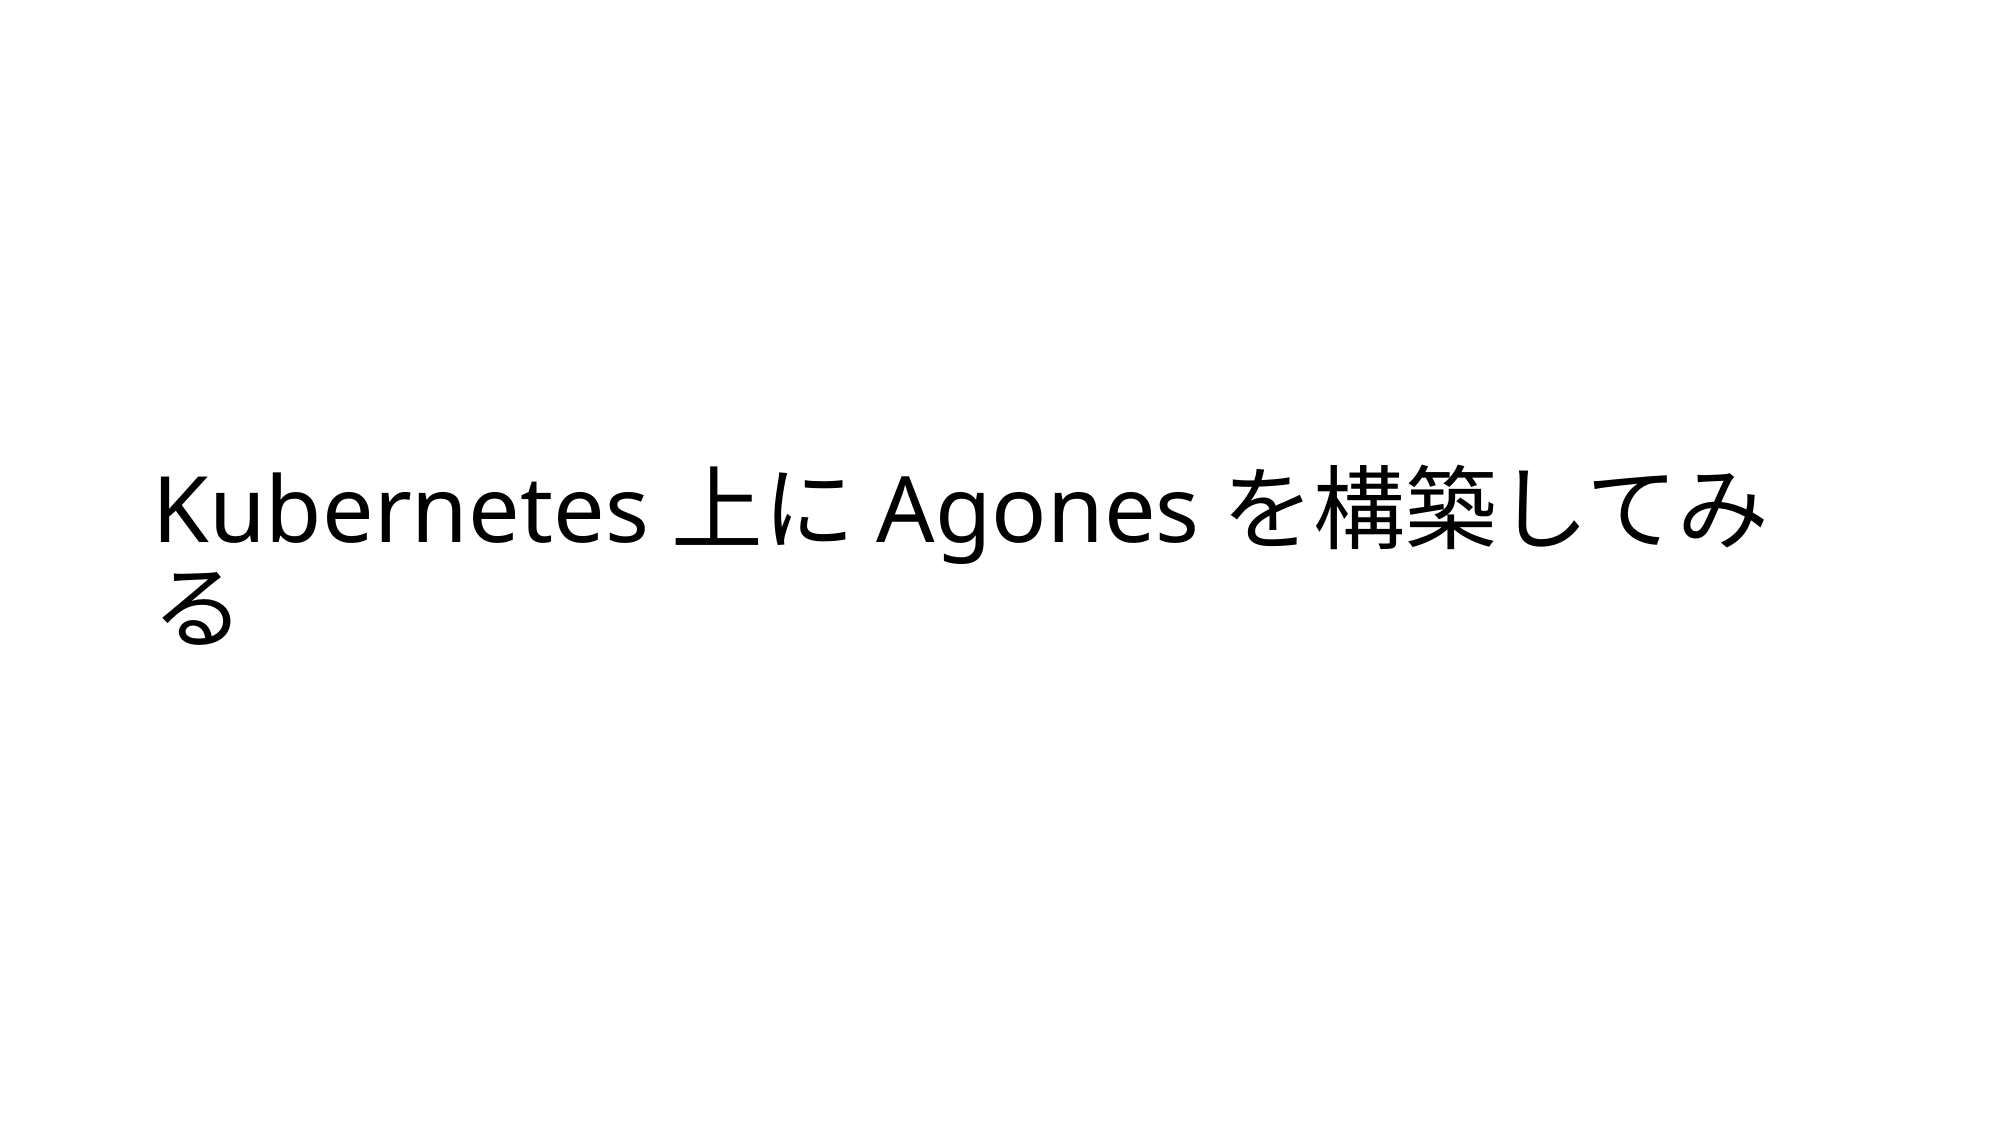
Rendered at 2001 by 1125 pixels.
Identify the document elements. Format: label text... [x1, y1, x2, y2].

title Kubernetes上にAgonesを構築してみる [137, 453, 1863, 672]
